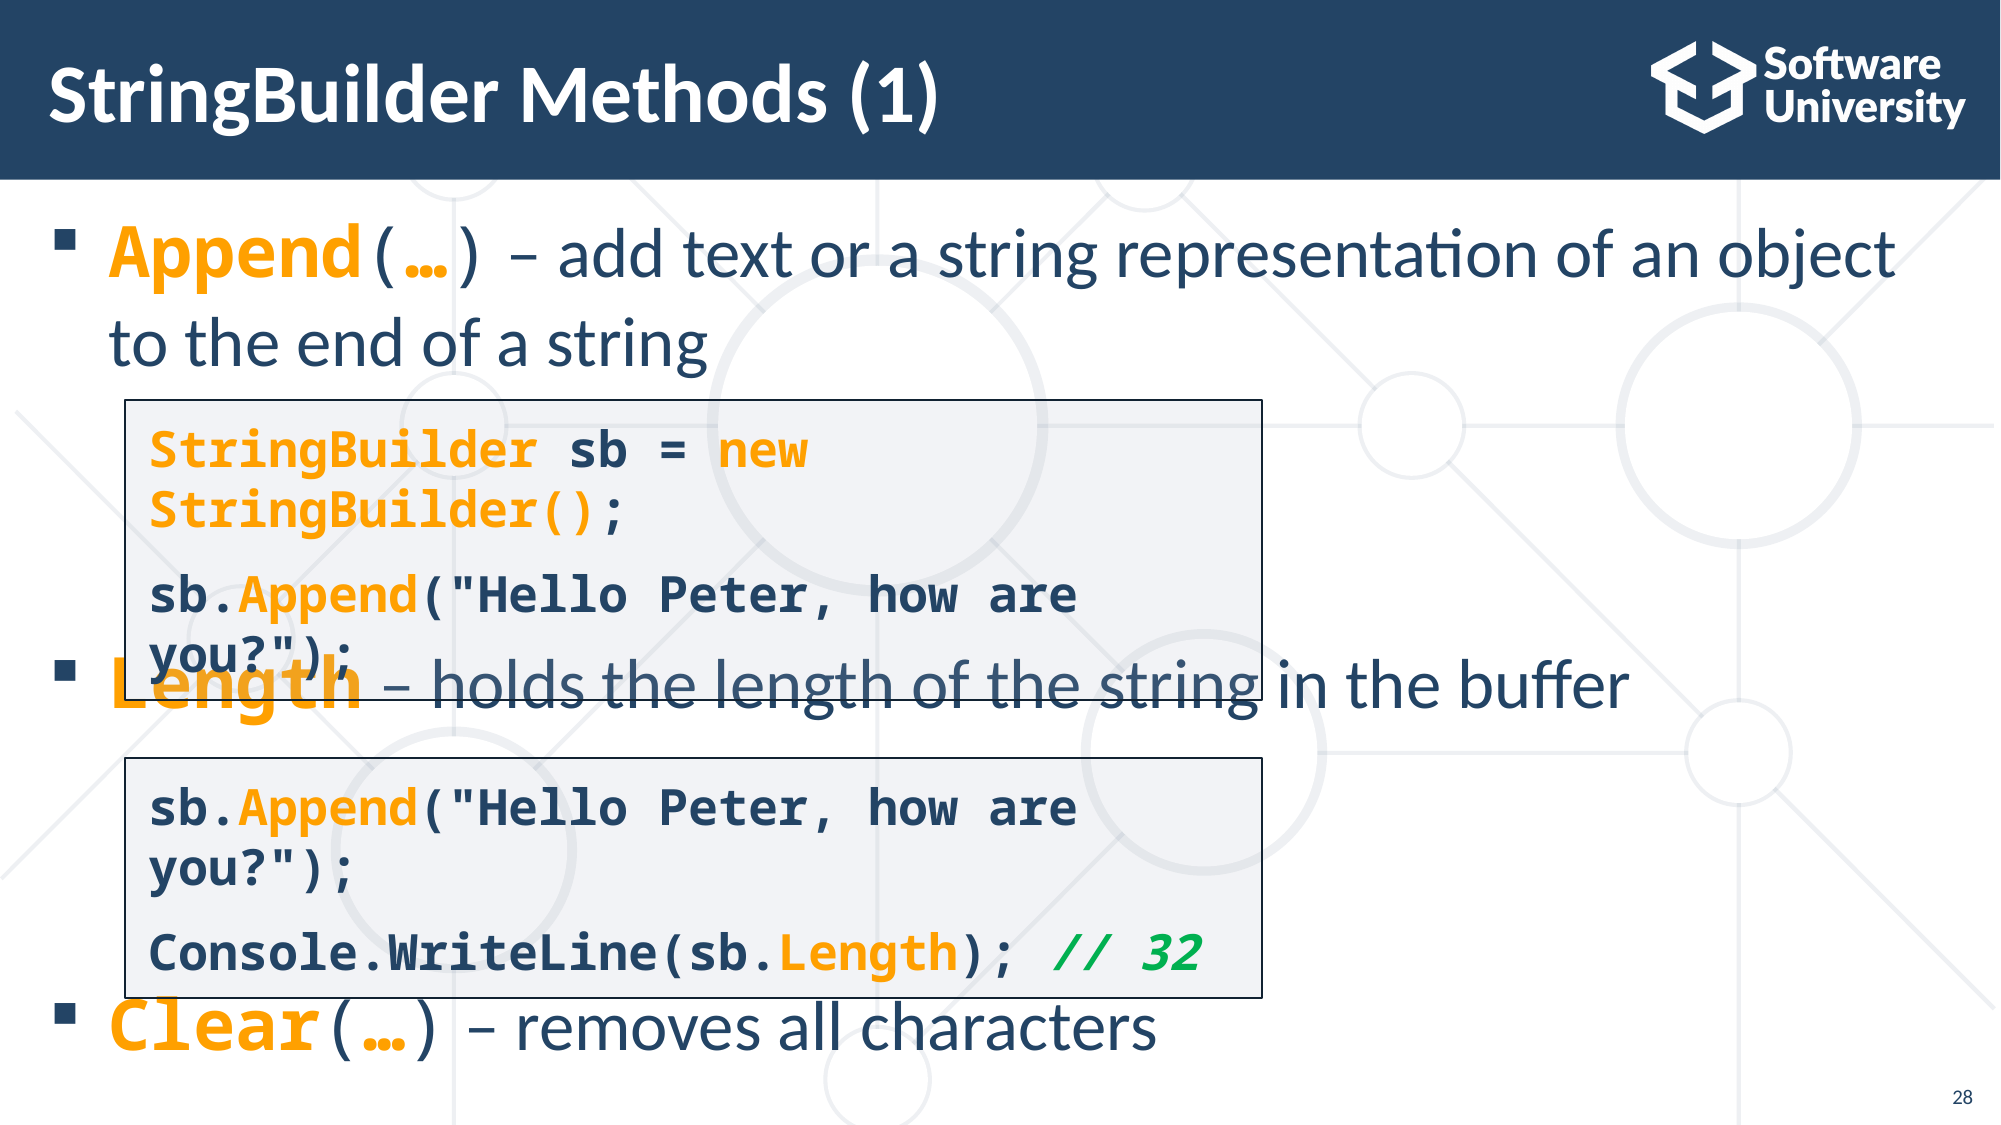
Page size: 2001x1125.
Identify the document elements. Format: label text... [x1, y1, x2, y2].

title StringBuilder Methods (1) [31, 16, 1625, 162]
picture [1651, 41, 1966, 134]
text_box sb.Append("Hello Peter, how are you?"); Console.WriteLine(sb.Length); // 32 [124, 757, 1263, 999]
text_box StringBuilder sb = new StringBuilder(); sb.Append("Hello Peter, how are you?"); [124, 400, 1263, 701]
slide_number 28 [1927, 1067, 1989, 1117]
list Append(…) – add text or a string representation of an object to the end of a string Length – holds the length of the string in the buffer Clear(…) – removes all characters [31, 196, 1970, 1104]
